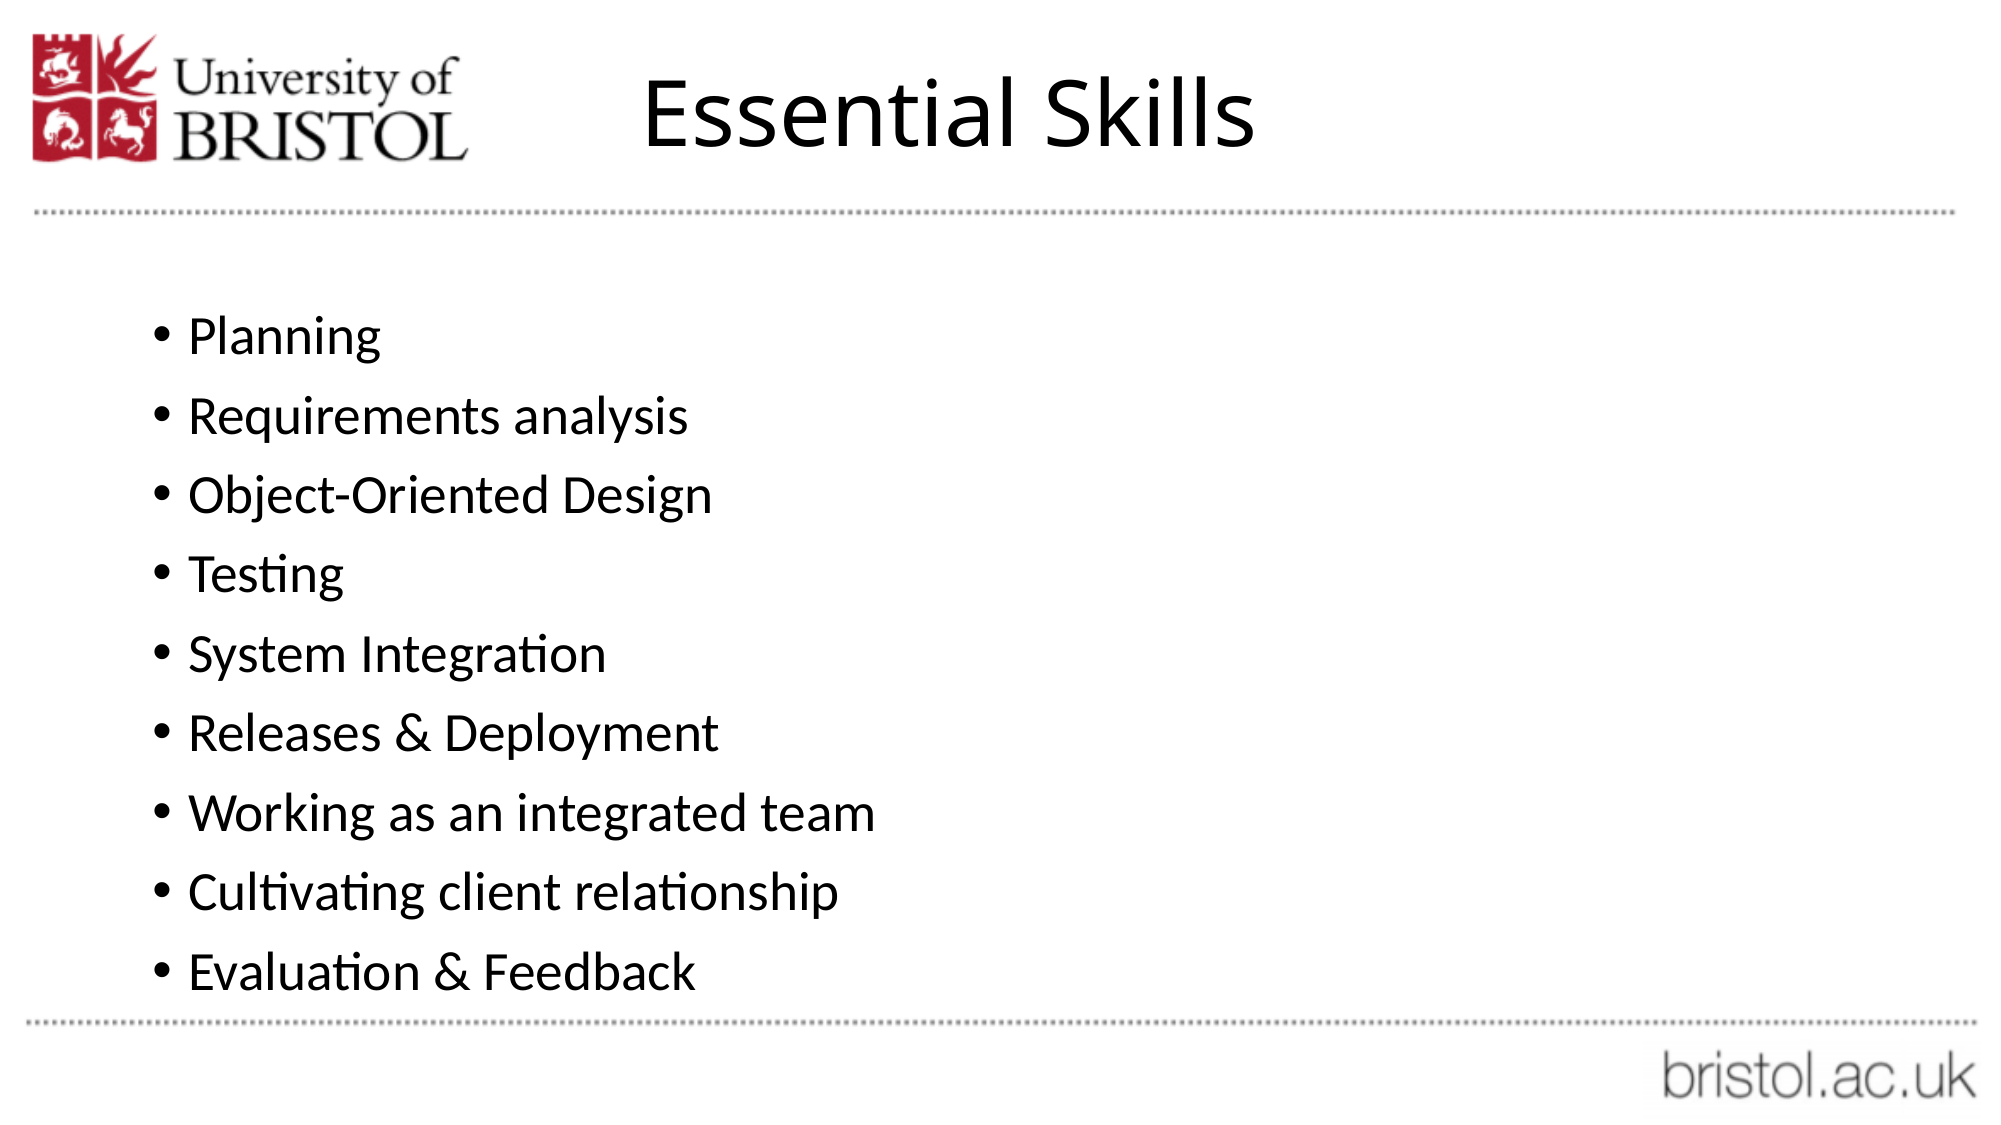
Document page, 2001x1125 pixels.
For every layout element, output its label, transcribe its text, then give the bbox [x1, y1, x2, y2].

picture [8, 994, 1986, 1119]
title Essential Skills [625, 25, 1842, 209]
picture [1, 18, 1996, 247]
list Planning Requirements analysis Object-Oriented Design Testing System Integration Releases & Deployment Working as an integrated team Cultivating client relationship Evaluation & Feedback [137, 299, 1863, 1014]
